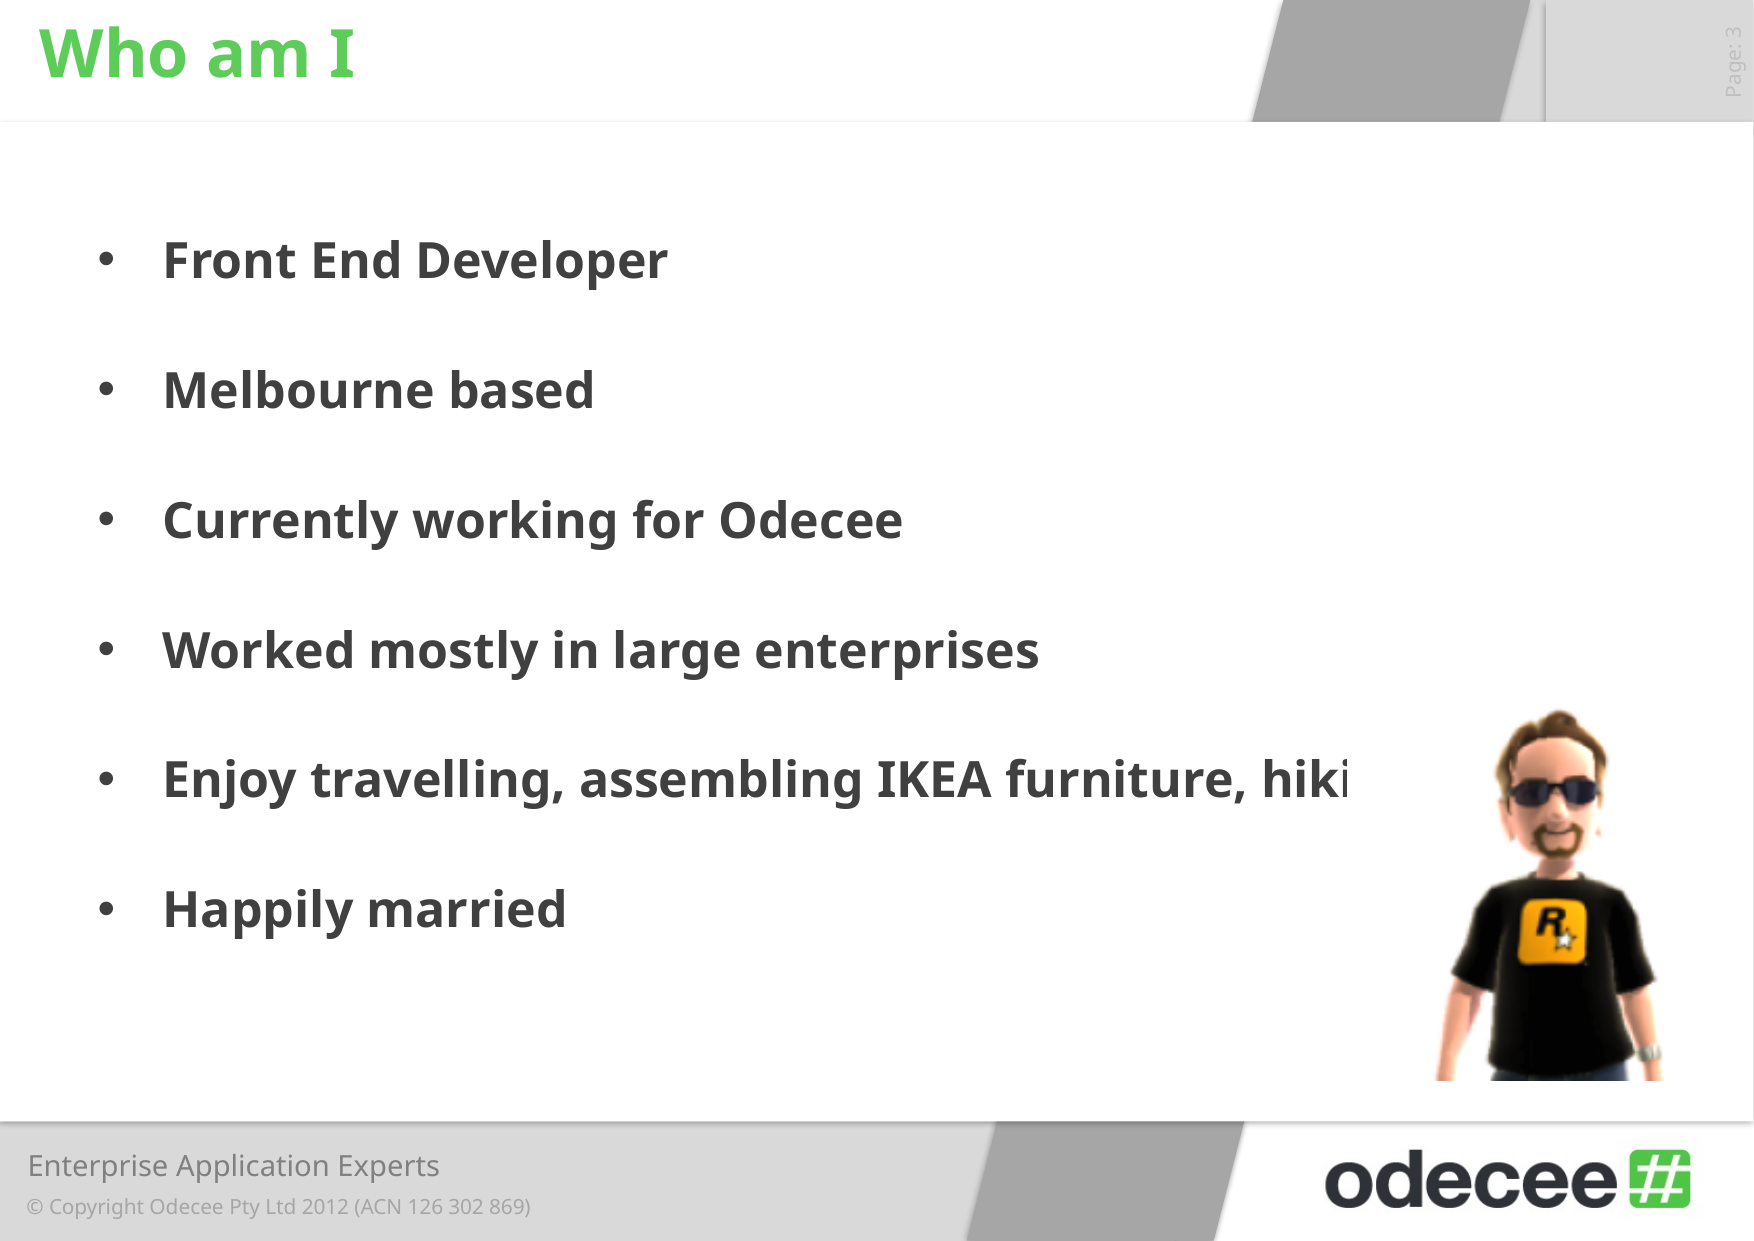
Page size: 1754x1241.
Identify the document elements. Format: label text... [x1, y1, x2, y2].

picture [1347, 680, 1748, 1082]
title Who am I [4, 4, 1748, 100]
list Front End Developer Melbourne based Currently working for Odecee Worked mostly in large enterprises Enjoy travelling, assembling IKEA furniture, hiking Happily married [80, 159, 1654, 1057]
picture [1306, 1122, 1754, 1240]
